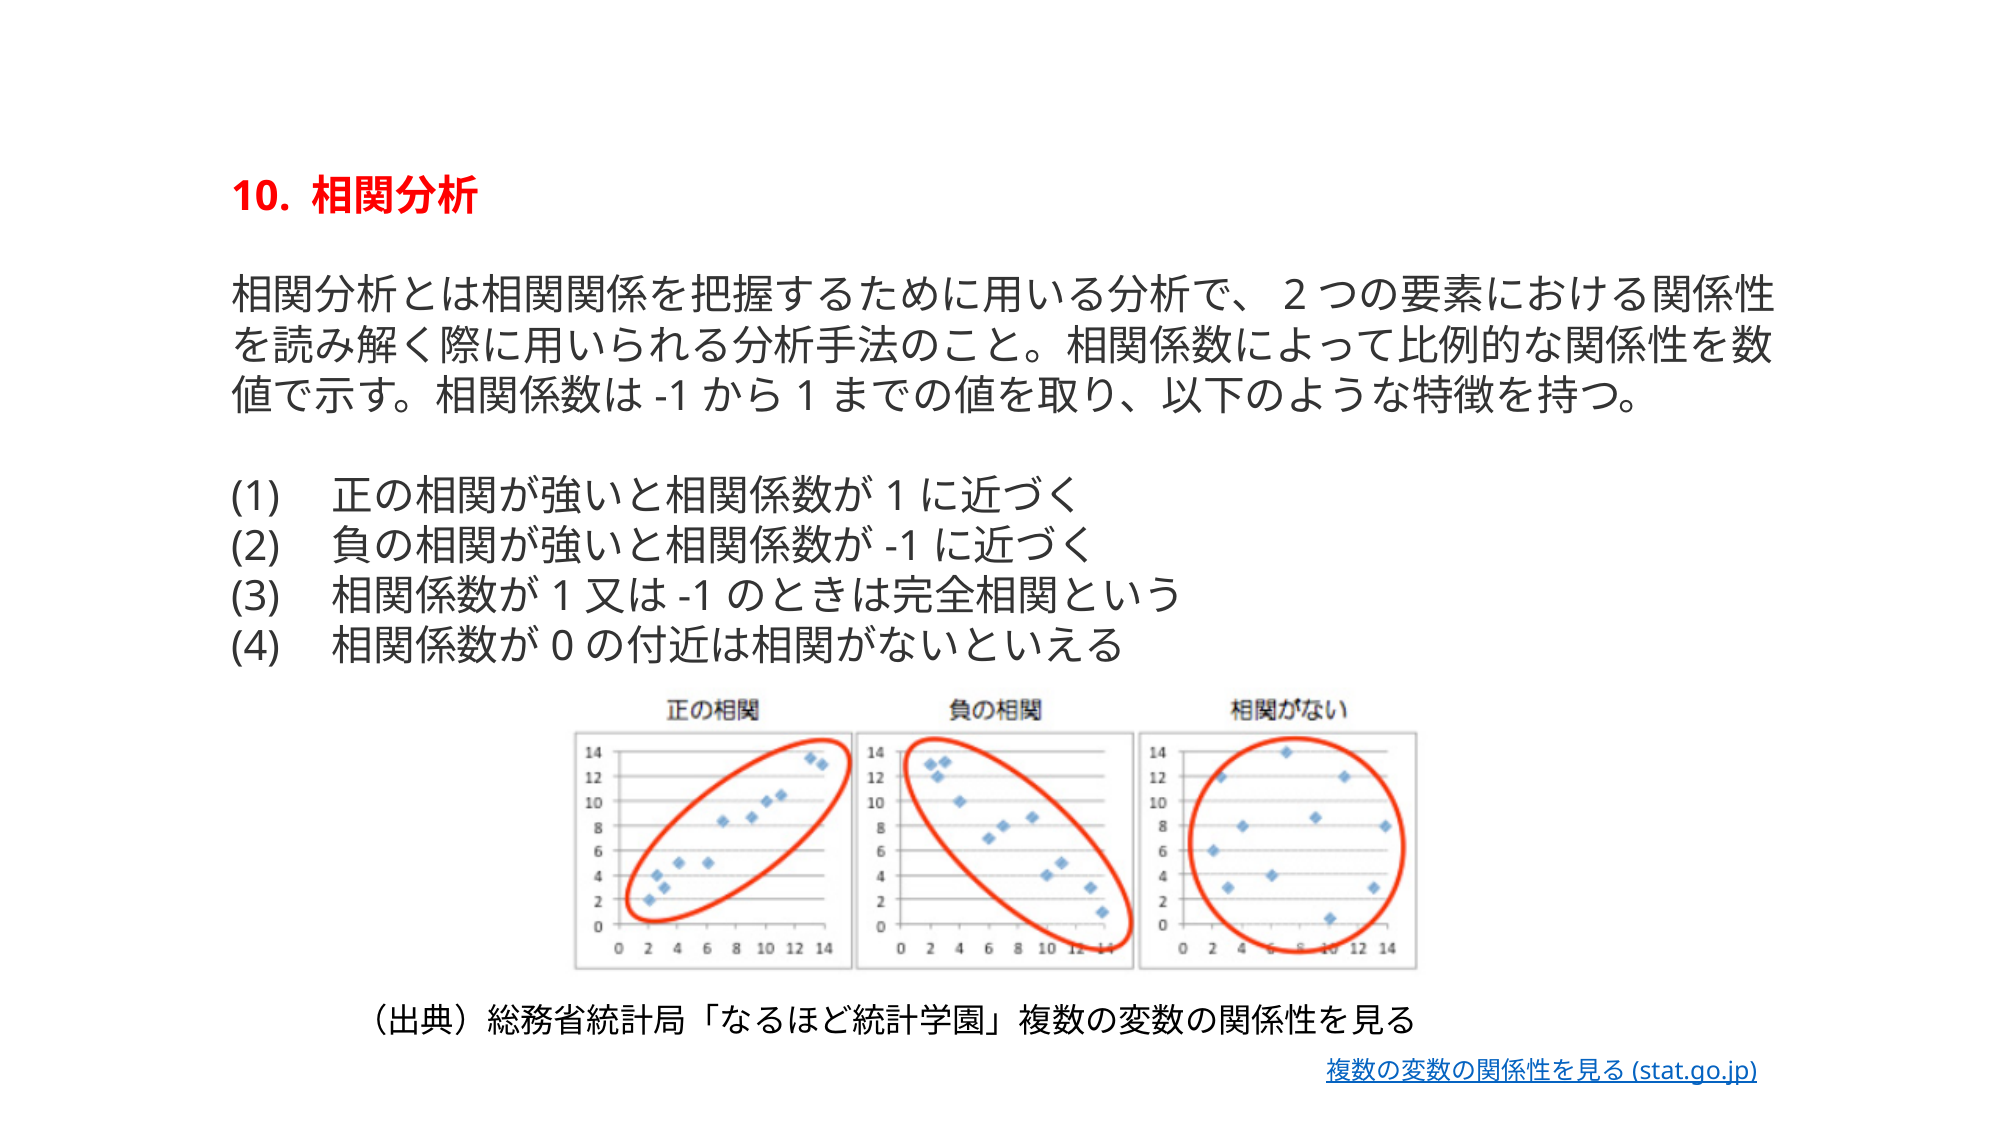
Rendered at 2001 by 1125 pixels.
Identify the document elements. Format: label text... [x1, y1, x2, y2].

picture [560, 680, 1440, 992]
text_box 10. 相関分析 相関分析とは相関関係を把握するために用いる分析で、2つの要素における関係性を読み解く際に用いられる分析手法のこと。相関係数によって比例的な関係性を数値で示す。相関係数は-1から1までの値を取り、以下のような特徴を持つ。 (1) 正の相関が強いと相関係数が1に近づく (2) 負の相関が強いと相関係数が-1に近づく (3) 相関係数が1又は-1のときは完全相関という (4) 相関係数が0の付近は相関がないといえる [216, 160, 1807, 676]
text_box 複数の変数の関係性を見る (stat.go.jp) [1311, 1046, 1847, 1098]
text_box （出典）総務省統計局「なるほど統計学園」複数の変数の関係性を見る [339, 991, 1509, 1046]
